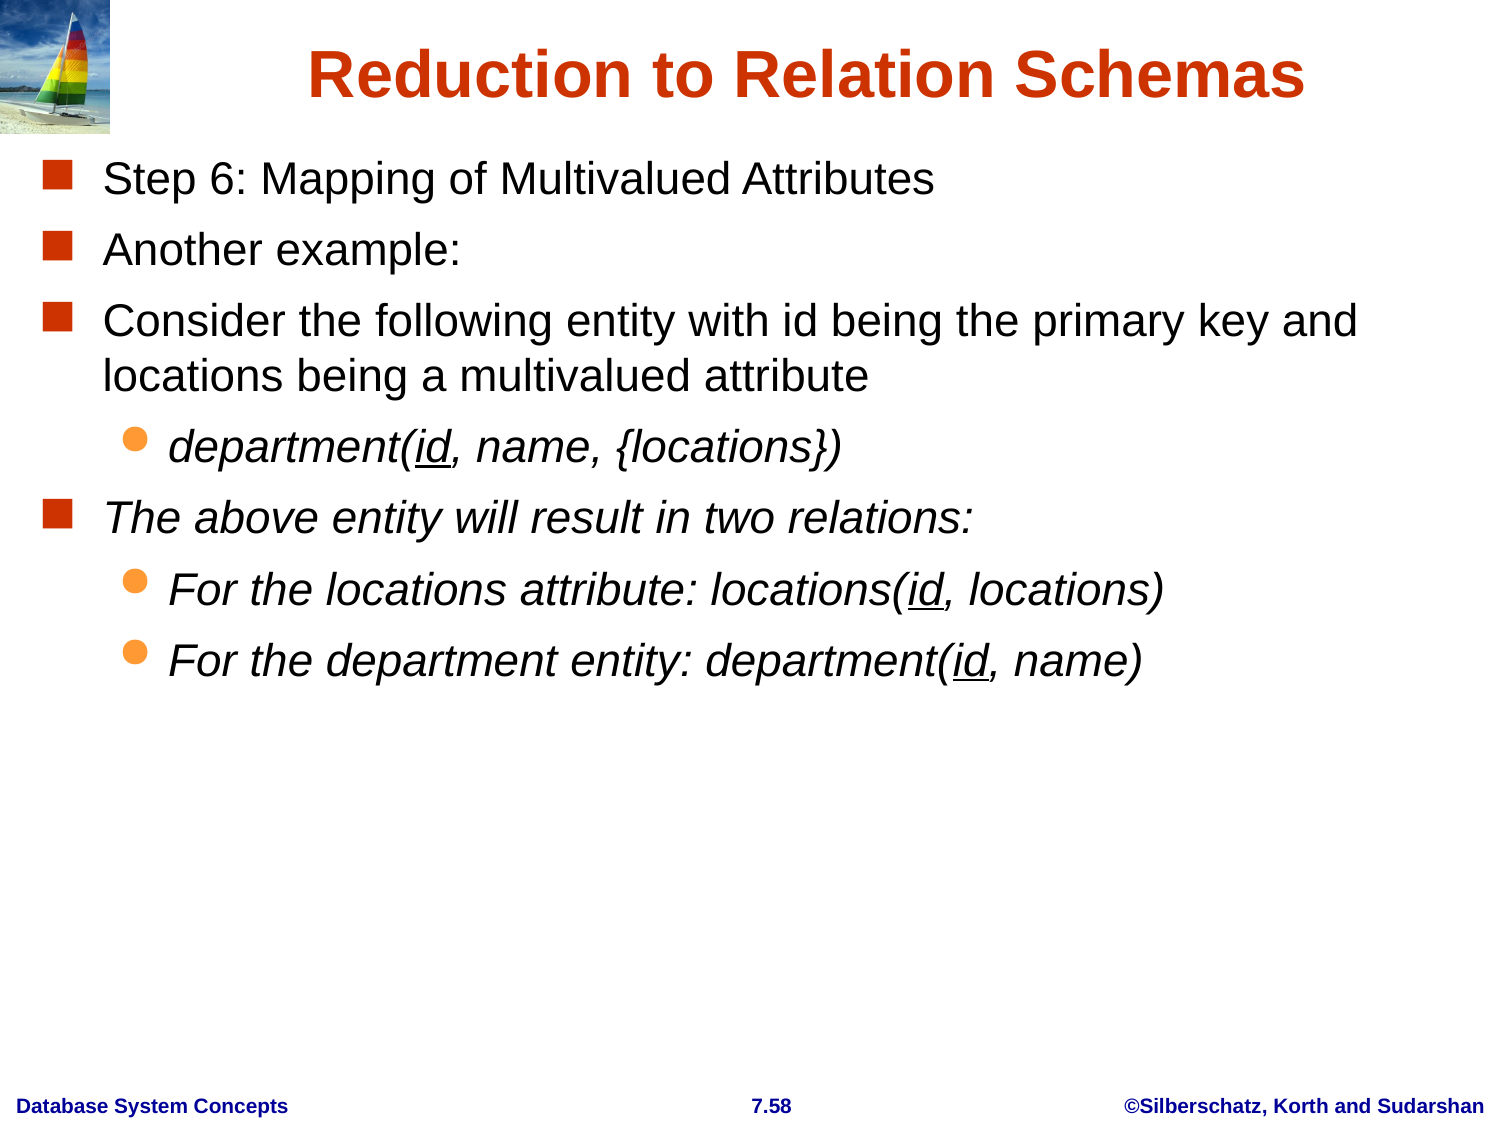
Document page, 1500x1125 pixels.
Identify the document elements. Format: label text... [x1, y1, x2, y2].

picture [0, 0, 110, 134]
list Step 6: Mapping of Multivalued Attributes Another example: Consider the following entity with id being the primary key and locations being a multivalued attribute department(id, name, {locations}) The above entity will result in two relations: For the locations attribute: locations(id, locations) For the department entity: department(id, name) [31, 141, 1478, 1098]
title Reduction to Relation Schemas [145, 18, 1471, 119]
